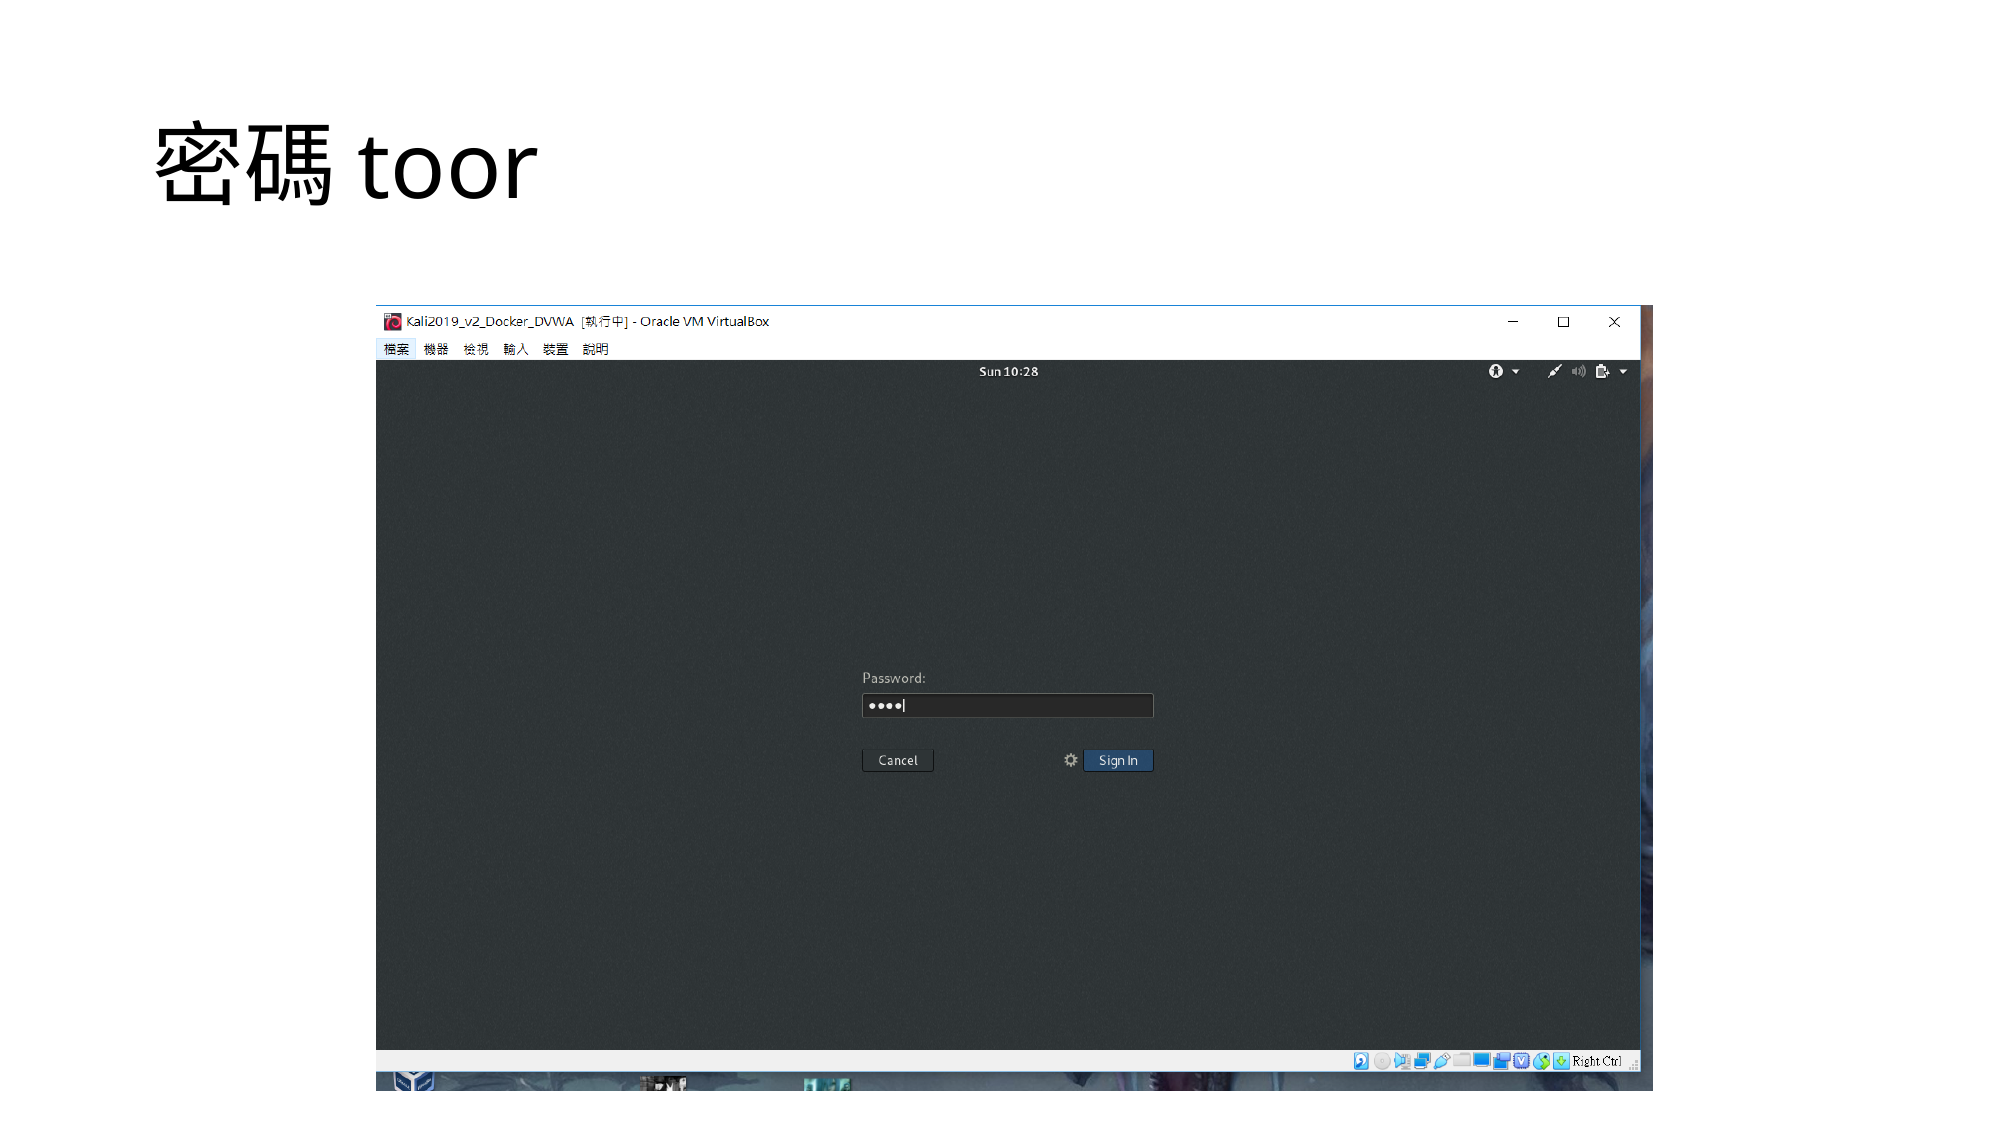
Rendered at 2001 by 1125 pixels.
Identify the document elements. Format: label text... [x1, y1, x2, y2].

title 密碼toor [137, 59, 1863, 278]
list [376, 305, 1653, 1091]
